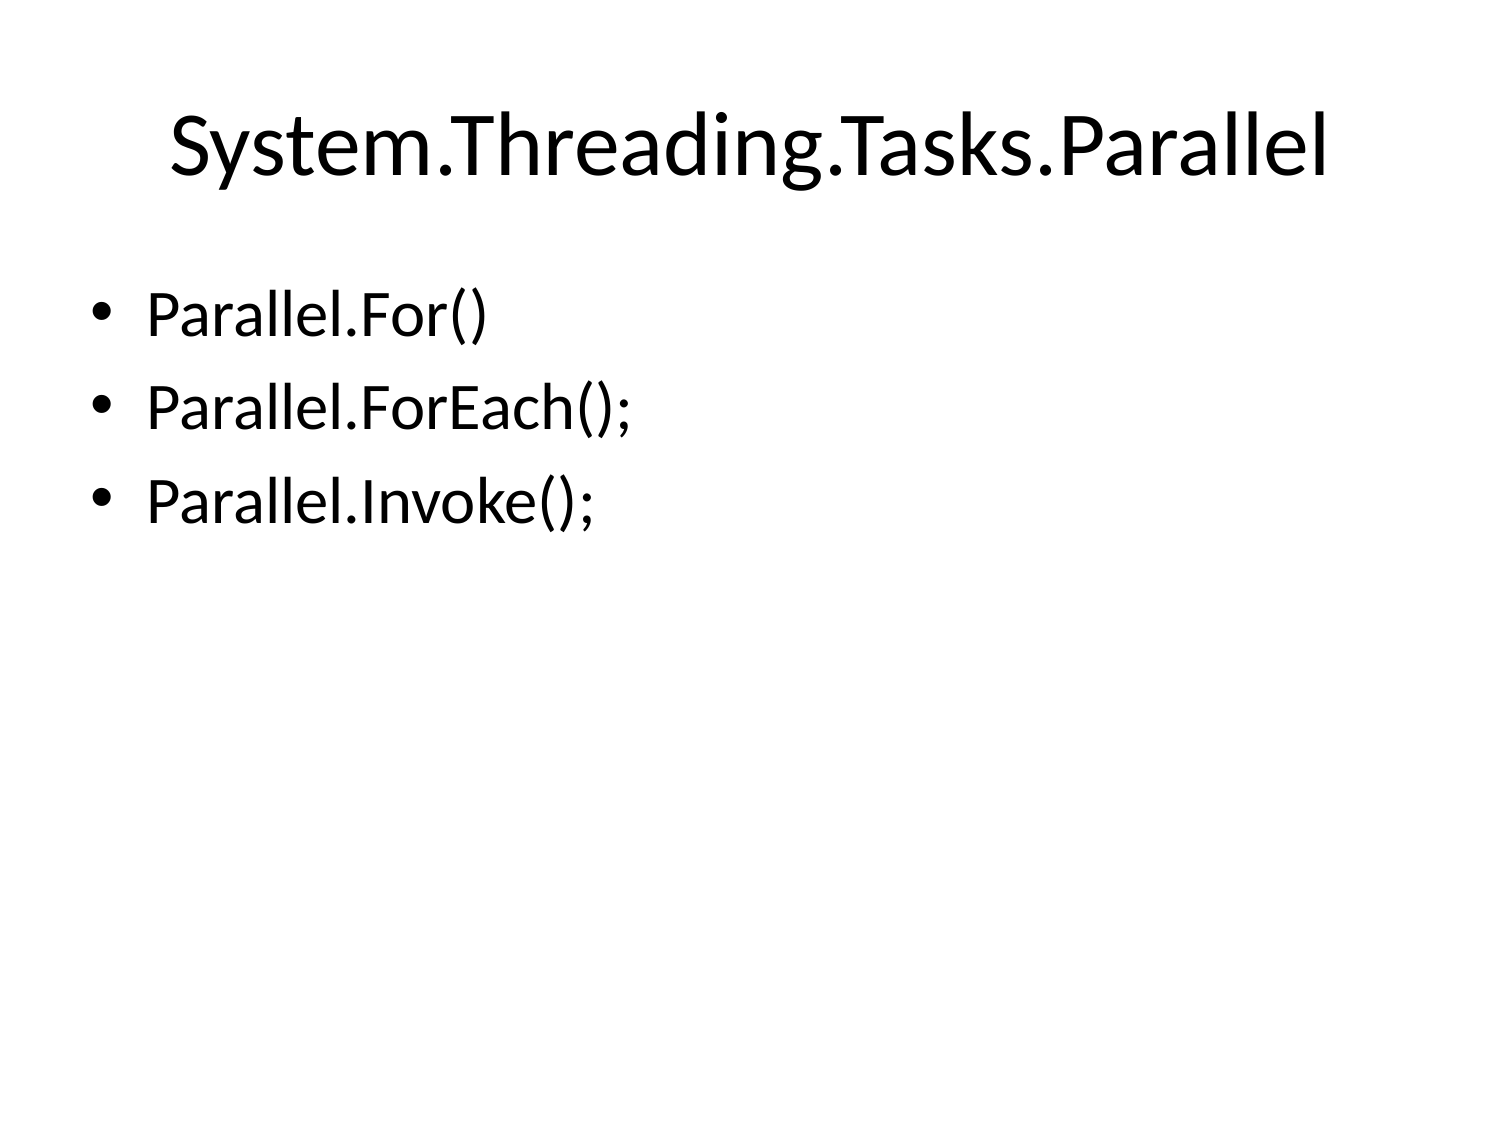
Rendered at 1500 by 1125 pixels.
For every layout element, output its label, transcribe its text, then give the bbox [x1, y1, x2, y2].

title System.Threading.Tasks.Parallel [75, 45, 1425, 233]
list Parallel.For() Parallel.ForEach(); Parallel.Invoke(); [75, 262, 1425, 1005]
